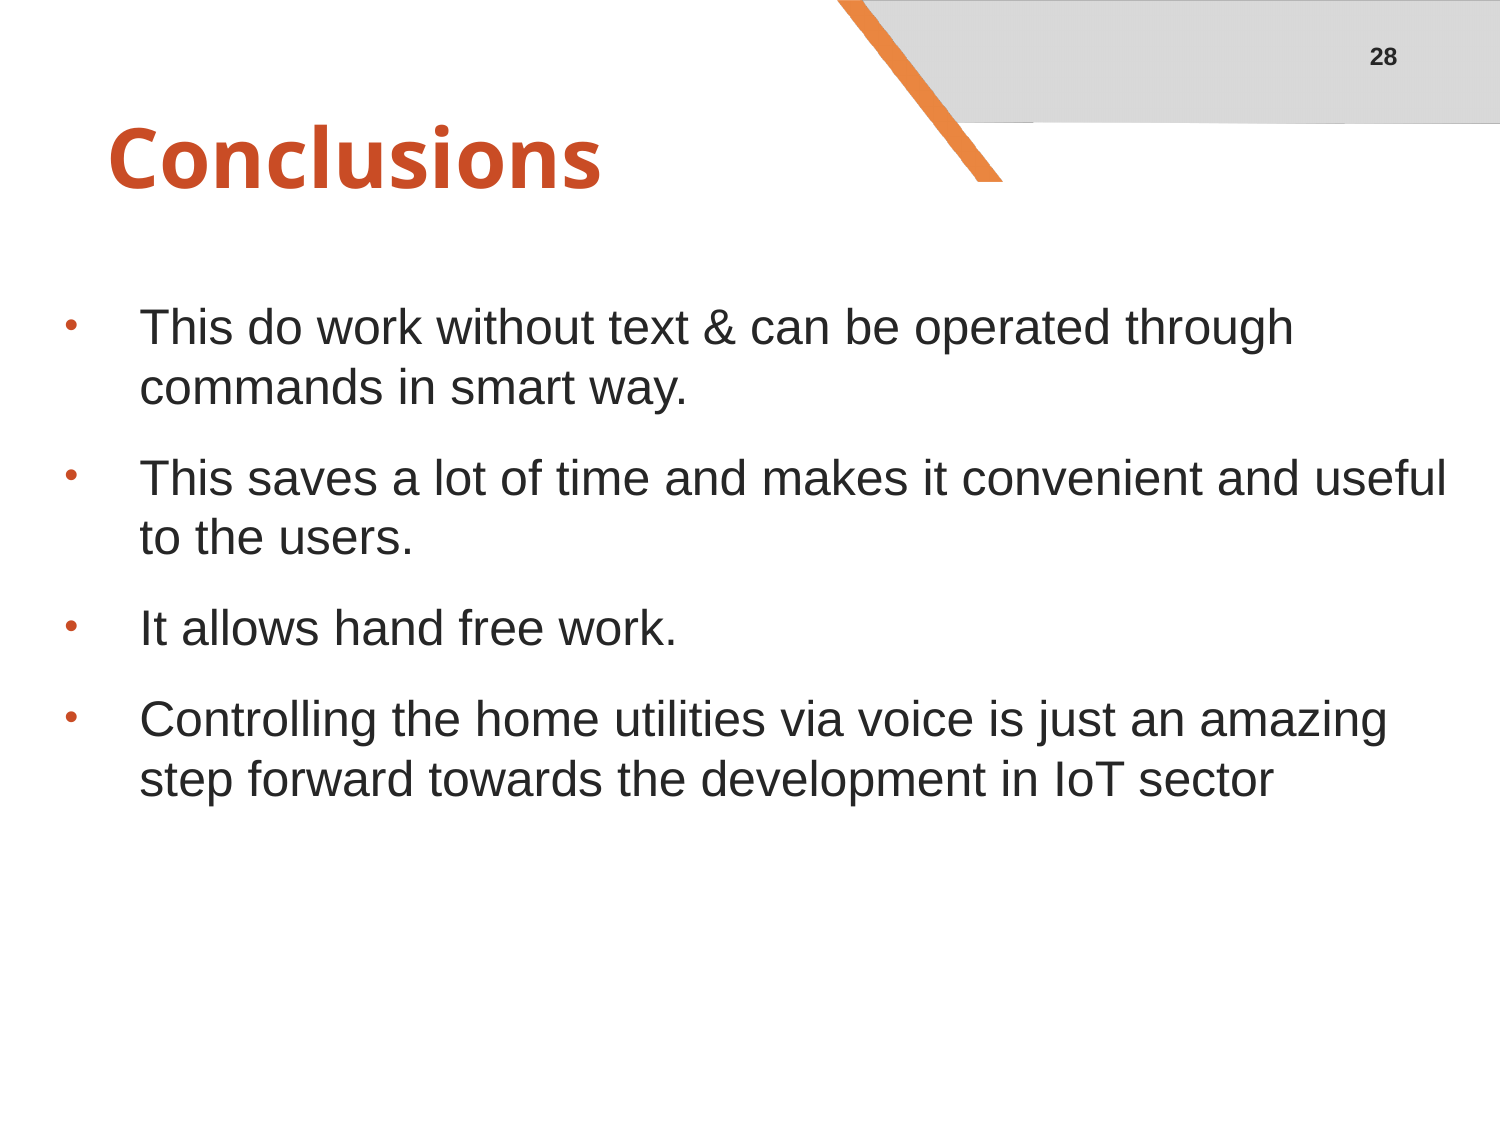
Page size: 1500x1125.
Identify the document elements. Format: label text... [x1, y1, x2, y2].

title Conclusions [76, 99, 838, 196]
list This do work without text & can be operated through commands in smart way. This saves a lot of time and makes it convenient and useful to the users. It allows hand free work. Controlling the home utilities via voice is just an amazing step forward towards the development in IoT sector [39, 196, 1475, 1125]
picture [837, 0, 1500, 182]
slide_number 28 [1342, 28, 1425, 78]
